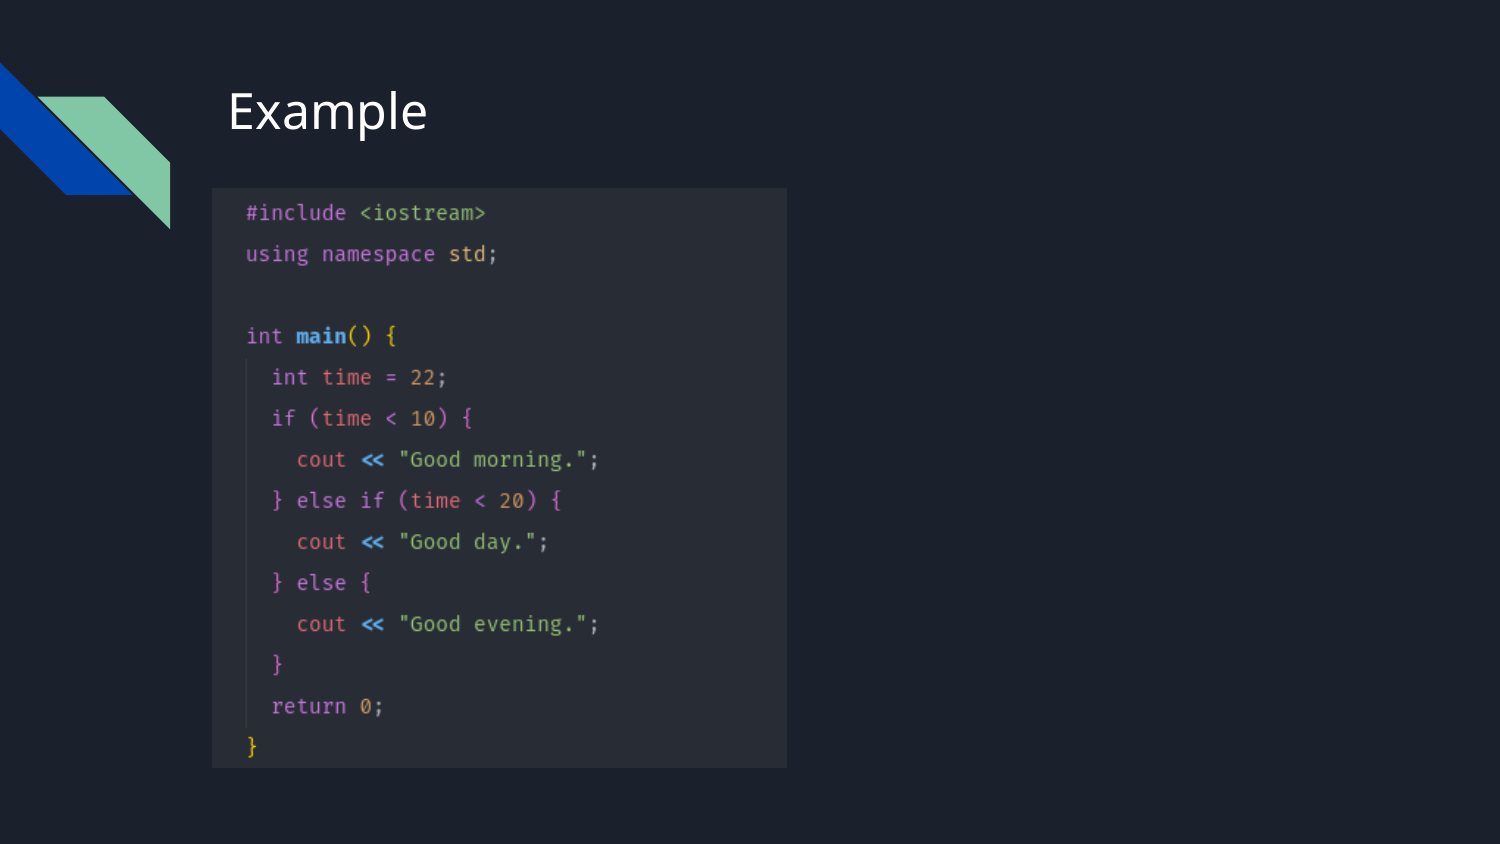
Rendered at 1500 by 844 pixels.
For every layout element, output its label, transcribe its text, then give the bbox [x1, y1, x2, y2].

title Example [212, 64, 1368, 215]
picture [212, 187, 787, 768]
